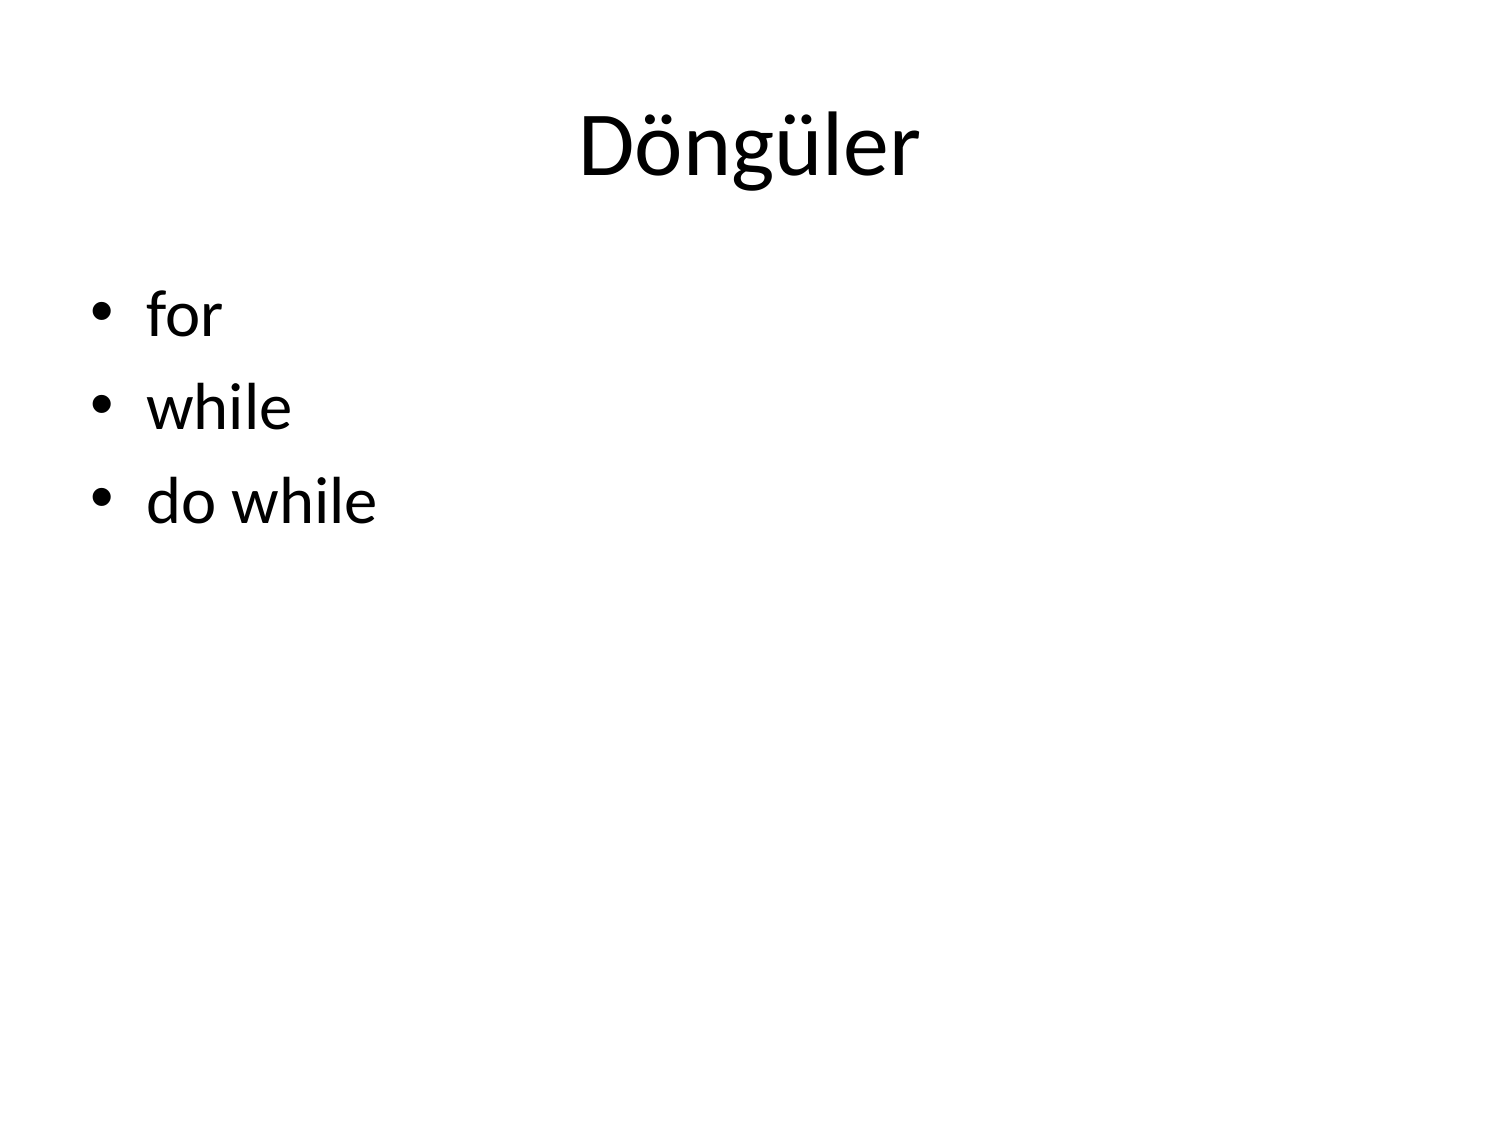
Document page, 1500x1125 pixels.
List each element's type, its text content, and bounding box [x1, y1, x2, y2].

title Döngüler [75, 45, 1425, 233]
list for while do while [75, 262, 1425, 1005]
